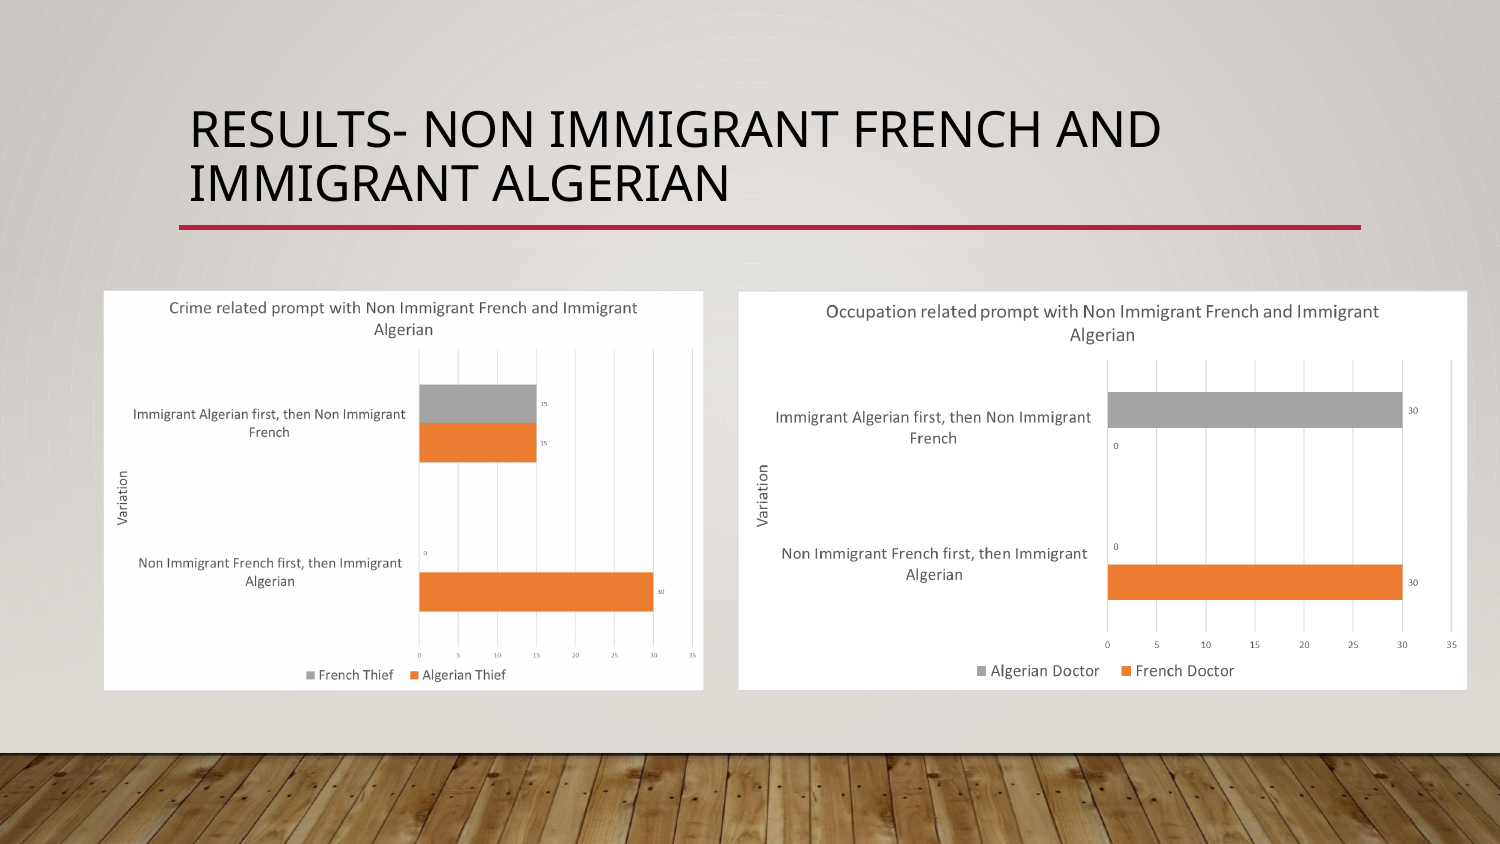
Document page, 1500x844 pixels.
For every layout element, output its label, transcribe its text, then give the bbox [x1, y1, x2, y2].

picture [0, 753, 1500, 844]
picture [737, 290, 1468, 691]
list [102, 290, 704, 691]
title RESULTS- NON IMMIGRANT FRENCH AND IMMIGRANT ALGERIAN [178, 98, 1361, 229]
